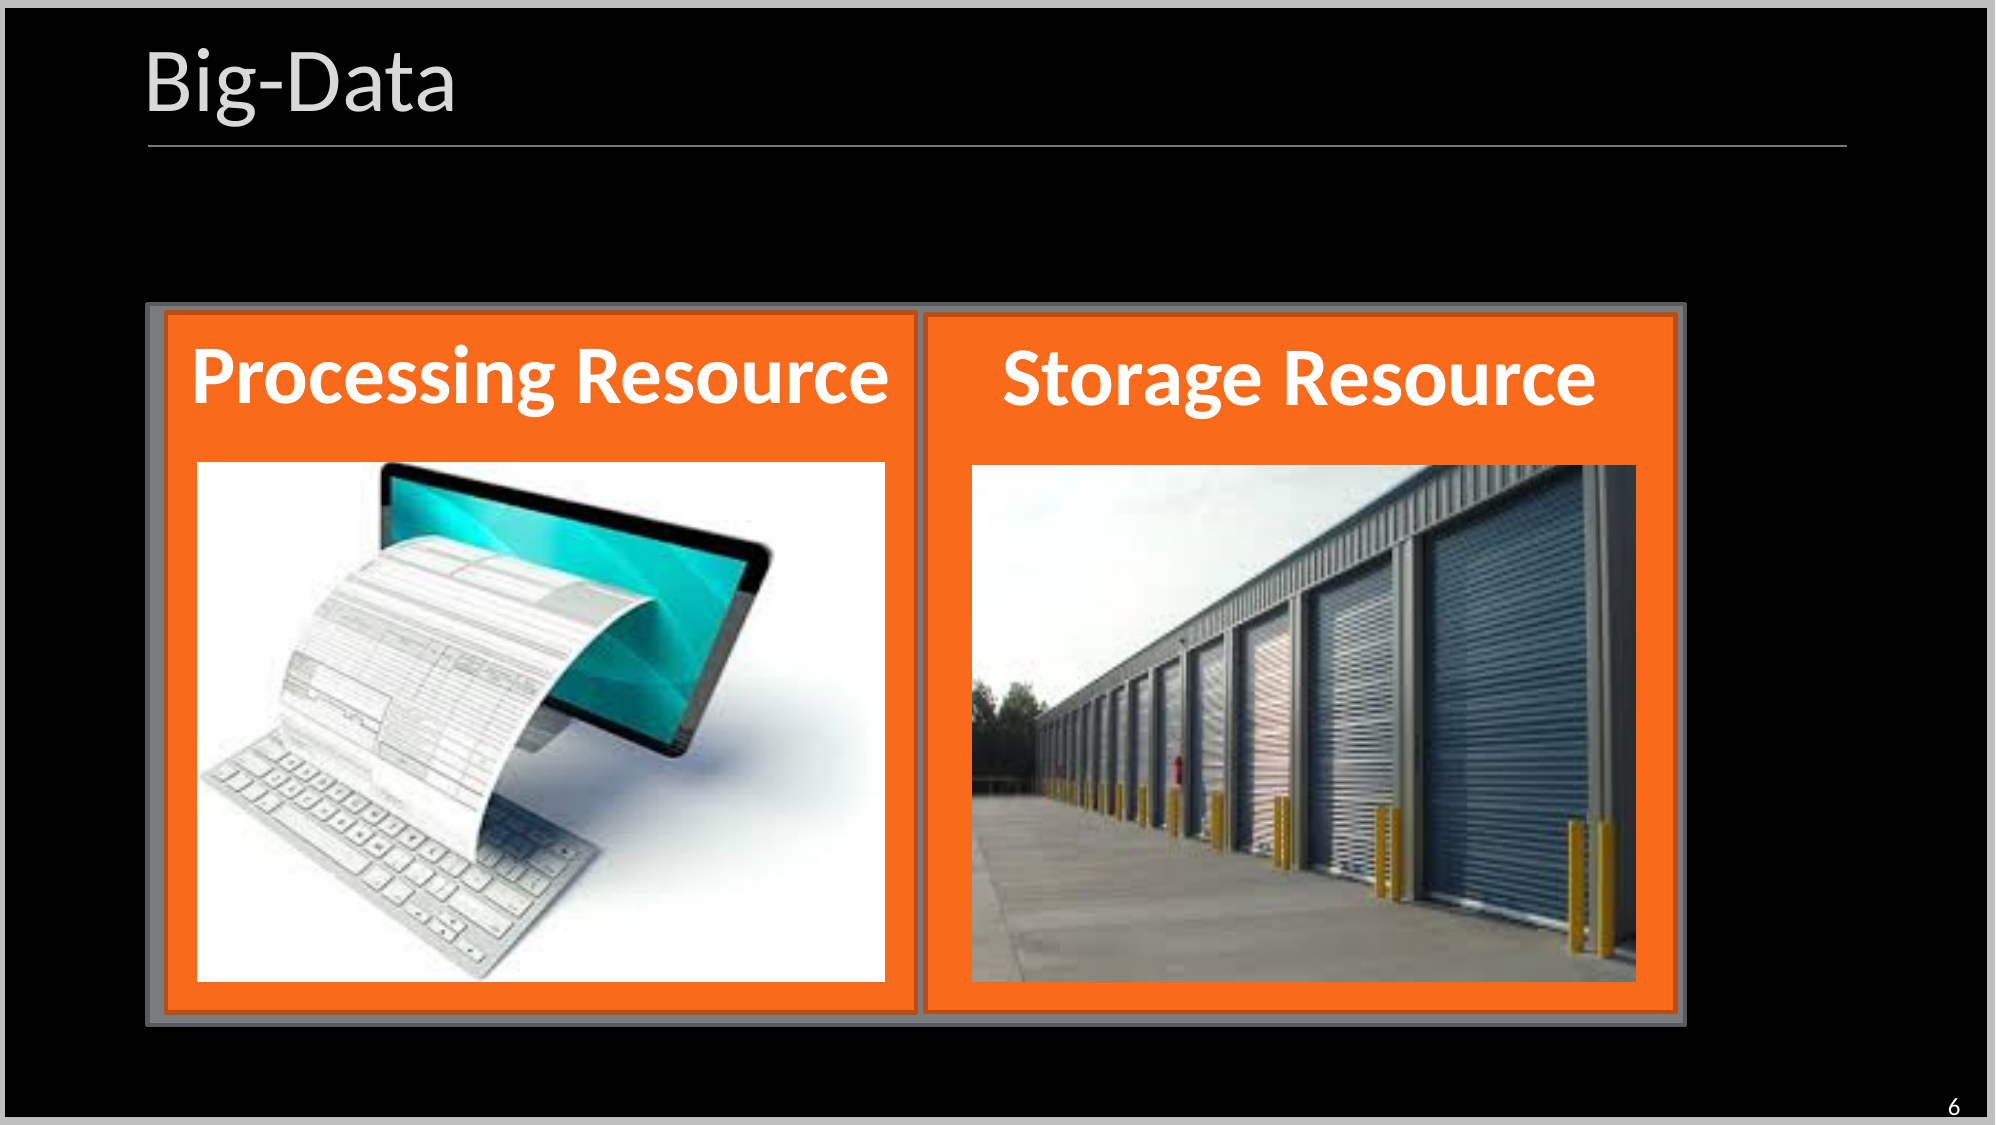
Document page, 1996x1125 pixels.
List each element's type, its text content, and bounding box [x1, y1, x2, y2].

text_box Big-Data [128, 0, 1260, 150]
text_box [147, 303, 1686, 1026]
slide_number 6 [1510, 1074, 1976, 1125]
